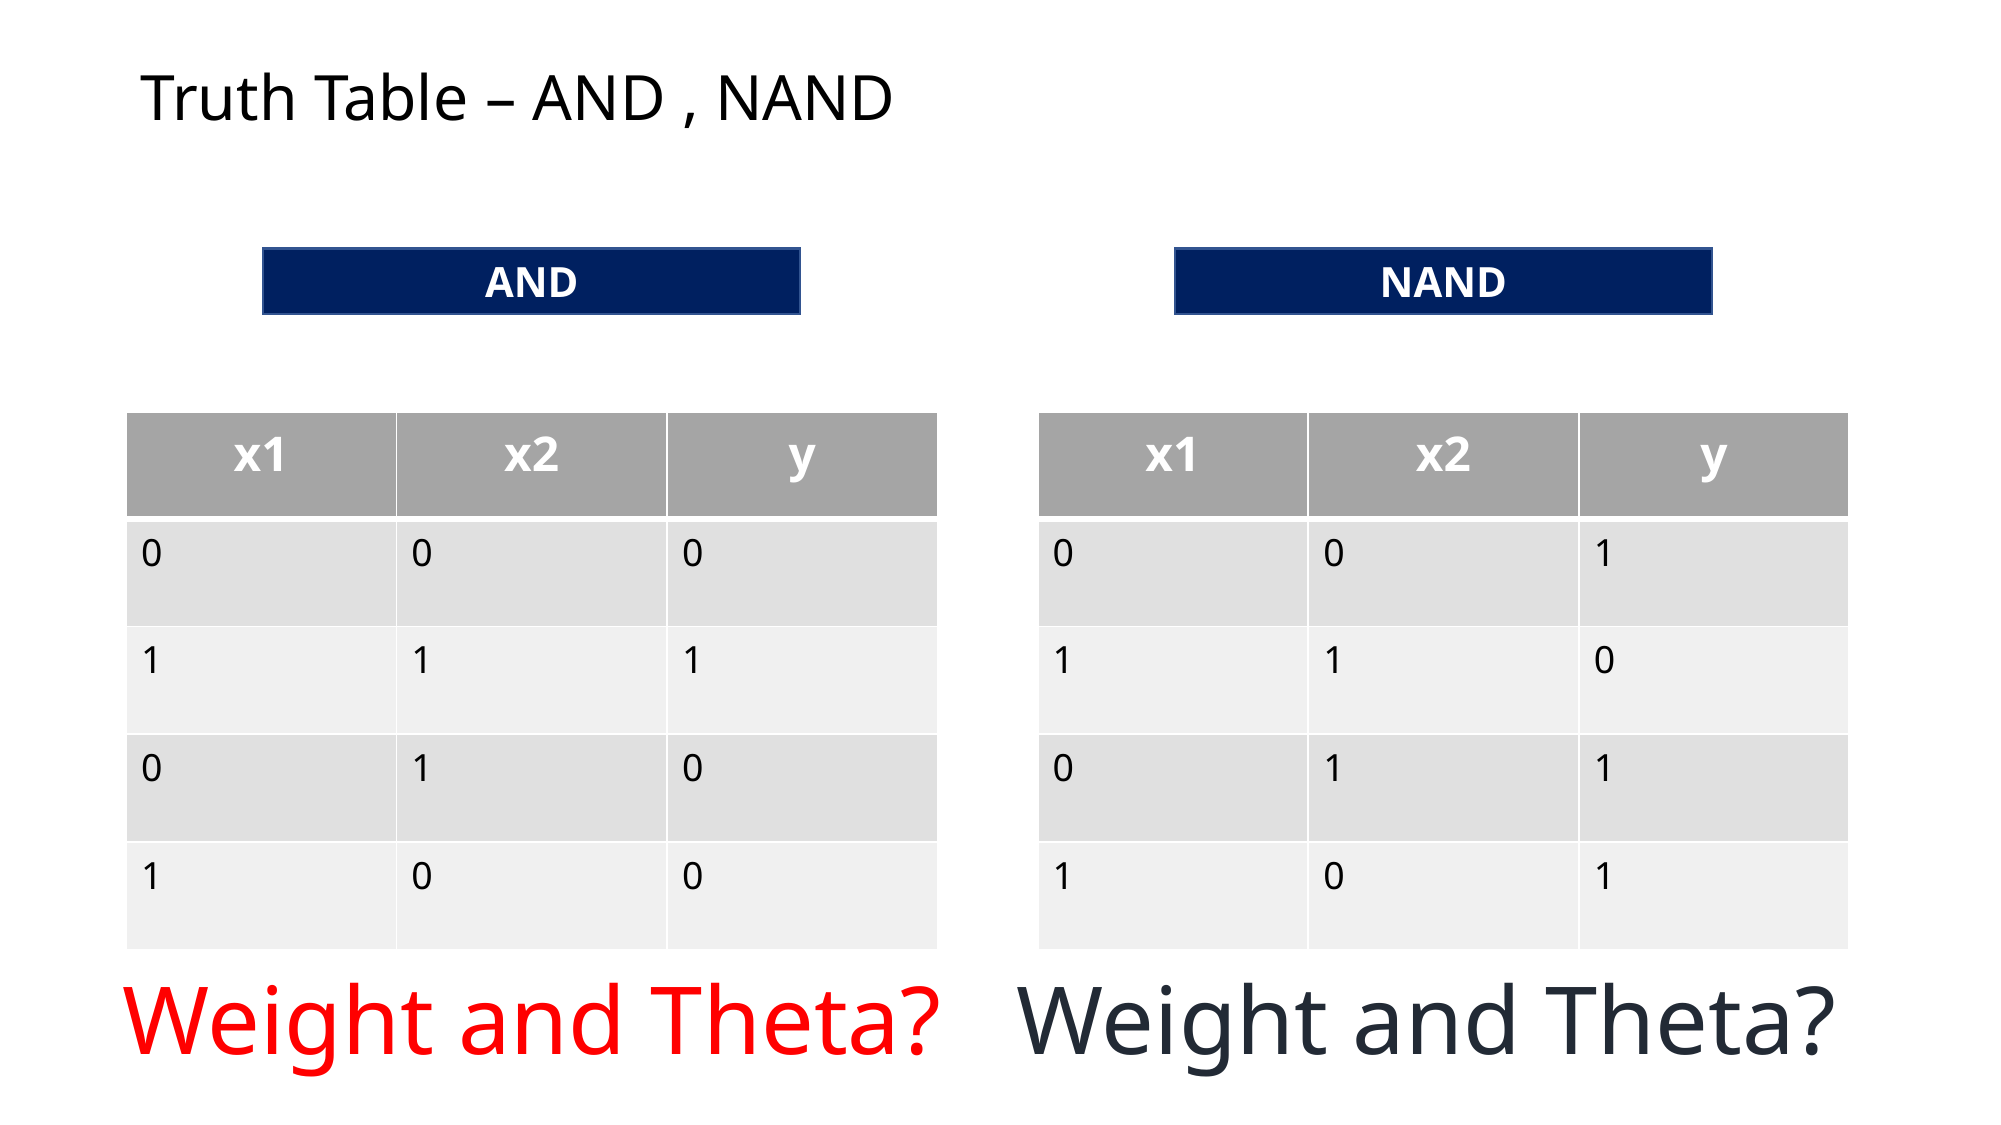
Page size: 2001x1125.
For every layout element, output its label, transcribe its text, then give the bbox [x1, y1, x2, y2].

table_cell 0 [1580, 627, 1848, 733]
table_cell 0 [668, 843, 937, 949]
table_cell 1 [1580, 735, 1848, 841]
table_cell 0 [397, 843, 666, 949]
text_box Weight and Theta? [107, 952, 957, 1081]
table_cell 1 [127, 627, 396, 733]
table_cell 0 [127, 522, 396, 626]
table_header y [668, 413, 937, 516]
table_cell 0 [1309, 522, 1578, 626]
table_cell 1 [668, 627, 937, 733]
table_cell 1 [127, 843, 396, 949]
table_cell 0 [127, 735, 396, 841]
table_cell 0 [668, 735, 937, 841]
table_cell 1 [1039, 843, 1307, 949]
table_cell 1 [1580, 522, 1848, 626]
table_cell 0 [1039, 735, 1307, 841]
title Truth Table – AND , NAND [125, 51, 1776, 150]
table_header x2 [397, 413, 666, 516]
table_header x2 [1309, 413, 1578, 516]
table_cell 1 [1580, 843, 1848, 949]
text_box NAND [1174, 247, 1713, 315]
table_cell 1 [1309, 627, 1578, 733]
table_cell 1 [1309, 735, 1578, 841]
table_header y [1580, 413, 1848, 516]
table_cell 1 [397, 735, 666, 841]
text_box AND [262, 247, 801, 315]
table_cell 0 [397, 522, 666, 626]
table_cell 0 [668, 522, 937, 626]
table_header x1 [1039, 413, 1307, 516]
table_cell 0 [1039, 522, 1307, 626]
text_box Weight and Theta? [1001, 952, 1852, 1081]
table_cell 1 [1039, 627, 1307, 733]
table_cell 1 [397, 627, 666, 733]
table_header x1 [127, 413, 396, 516]
table_cell 0 [1309, 843, 1578, 949]
